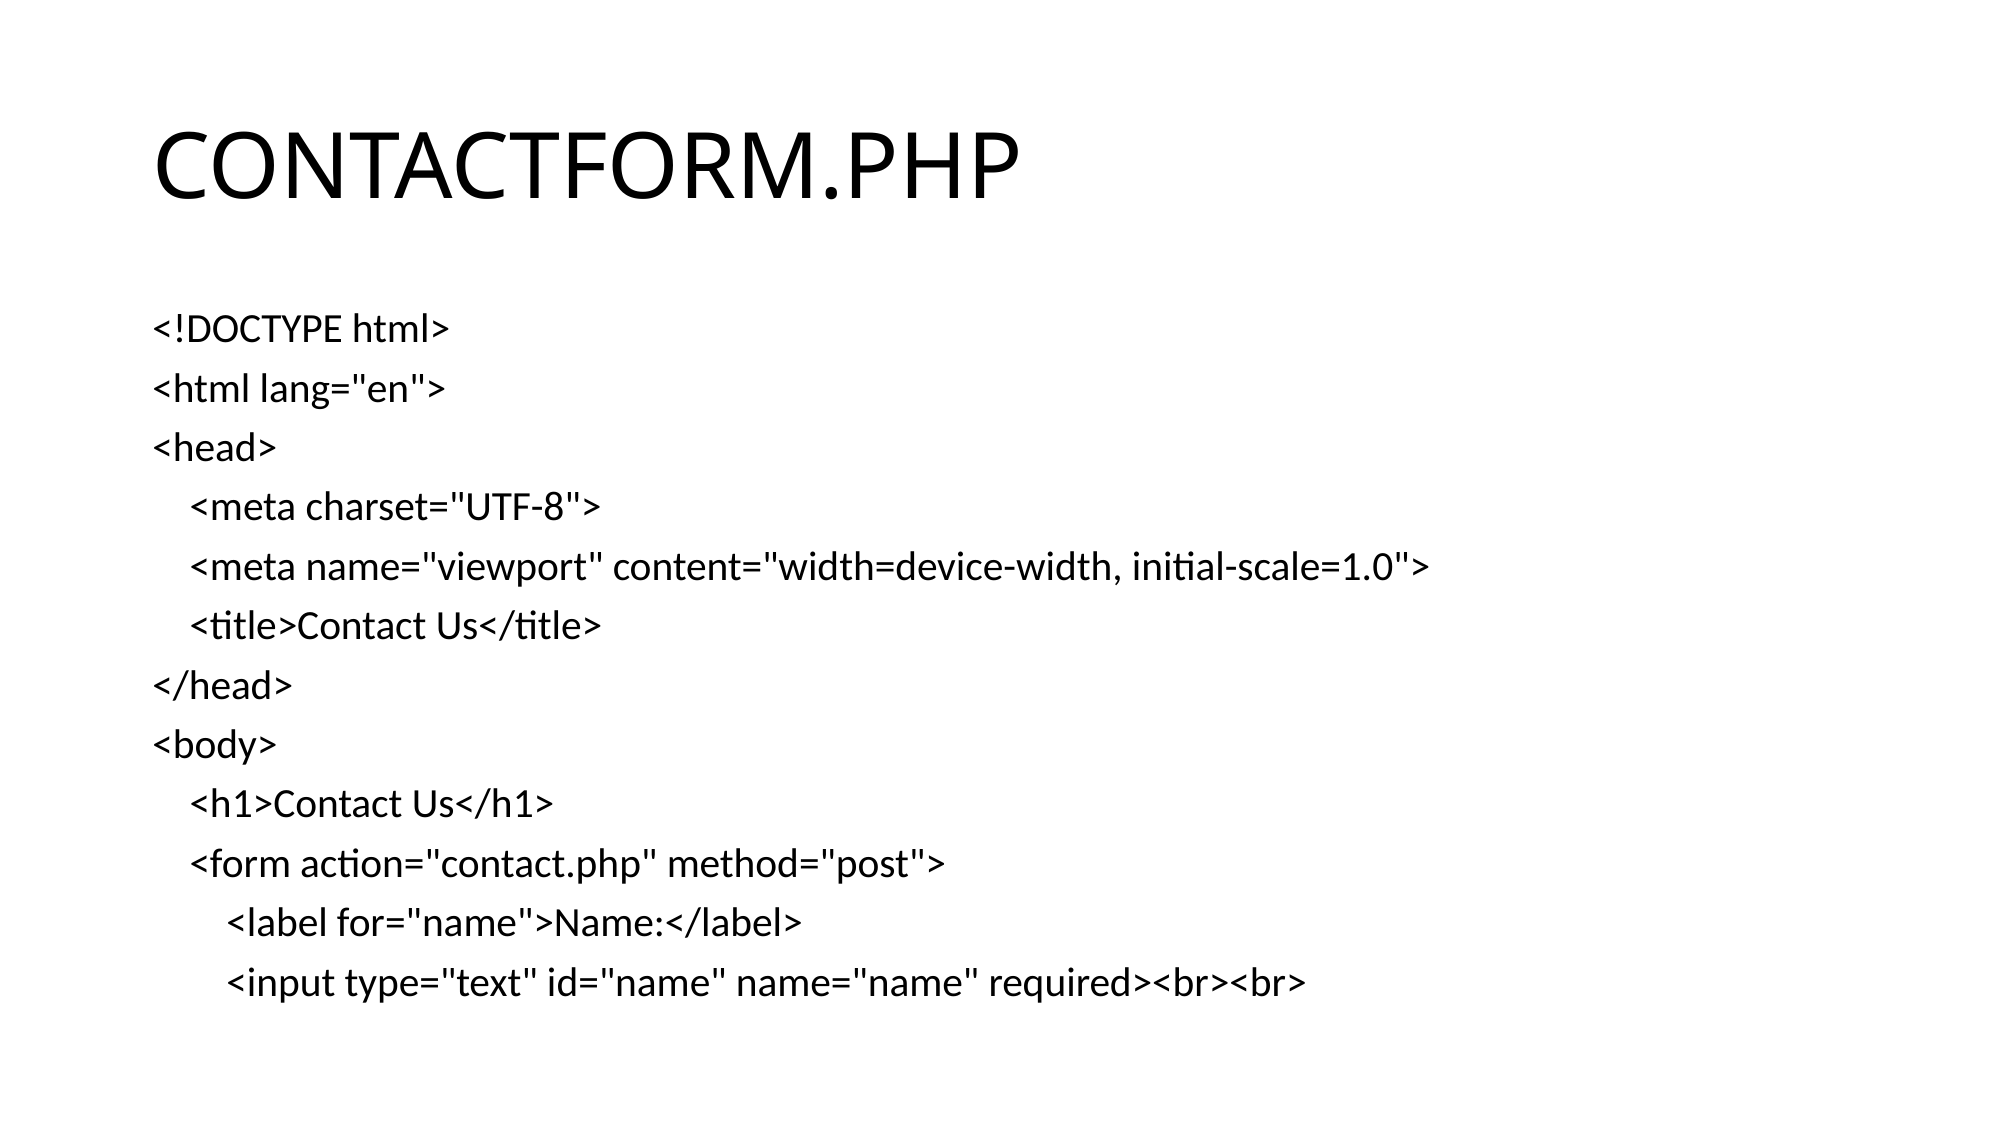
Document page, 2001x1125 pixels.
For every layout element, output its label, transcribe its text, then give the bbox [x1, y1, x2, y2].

title CONTACTFORM.PHP [137, 59, 1863, 278]
list <!DOCTYPE html> <html lang="en"> <head> <meta charset="UTF-8"> <meta name="viewport" content="width=device-width, initial-scale=1.0"> <title>Contact Us</title> </head> <body> <h1>Contact Us</h1> <form action="contact.php" method="post"> <label for="name">Name:</label> <input type="text" id="name" name="name" required><br><br> [137, 299, 1863, 1014]
